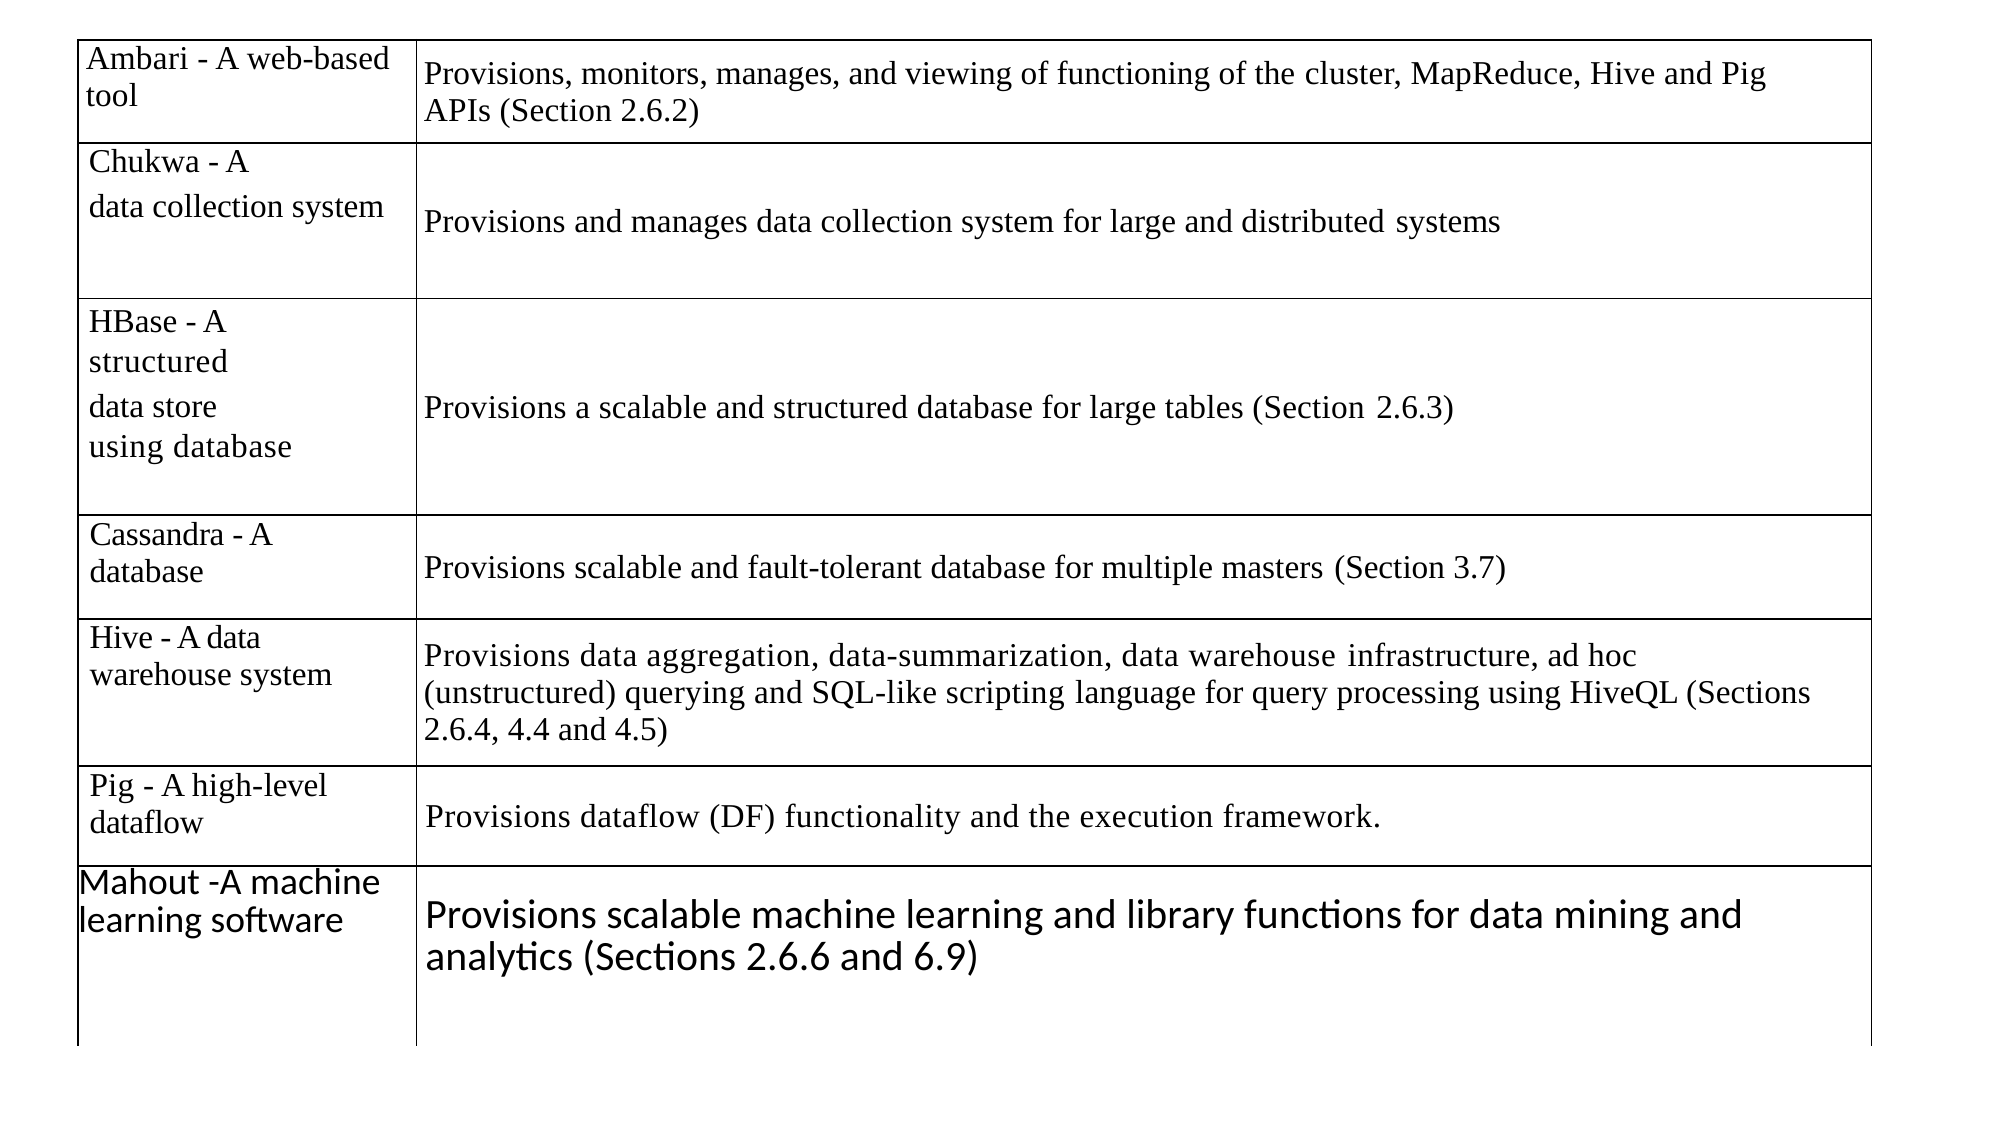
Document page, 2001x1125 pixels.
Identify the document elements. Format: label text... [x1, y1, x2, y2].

table_header Provisions, monitors, manages, and viewing of functioning of the cluster, MapReduce, Hive and Pig APIs (Section 2.6.2) [417, 41, 1871, 142]
table_cell Pig - A high-level dataflow [79, 767, 416, 865]
table_cell Chukwa - A data collection system [79, 144, 416, 298]
table_cell Provisions dataflow (DF) functionality and the execution framework. [417, 767, 1871, 865]
table_header Ambari - A web-based tool [79, 41, 416, 142]
table_cell Provisions data aggregation, data-summarization, data warehouse infrastructure, ad hoc (unstructured) querying and SQL-like scripting language for query processing using HiveQL (Sections 2.6.4, 4.4 and 4.5) [417, 620, 1871, 765]
table_cell Provisions scalable machine learning and library functions for data mining and analytics (Sections 2.6.6 and 6.9) [417, 867, 1871, 1046]
table_cell Provisions and manages data collection system for large and distributed systems [417, 144, 1871, 298]
table_cell Hive - A data warehouse system [79, 620, 416, 765]
table_cell HBase - A structured data store using database [79, 299, 416, 514]
table_cell Cassandra - A database [79, 516, 416, 618]
table_cell Provisions scalable and fault-tolerant database for multiple masters (Section 3.7) [417, 516, 1871, 618]
table_cell Provisions a scalable and structured database for large tables (Section 2.6.3) [417, 299, 1871, 514]
table_cell Mahout -A machine learning software [79, 867, 416, 1046]
